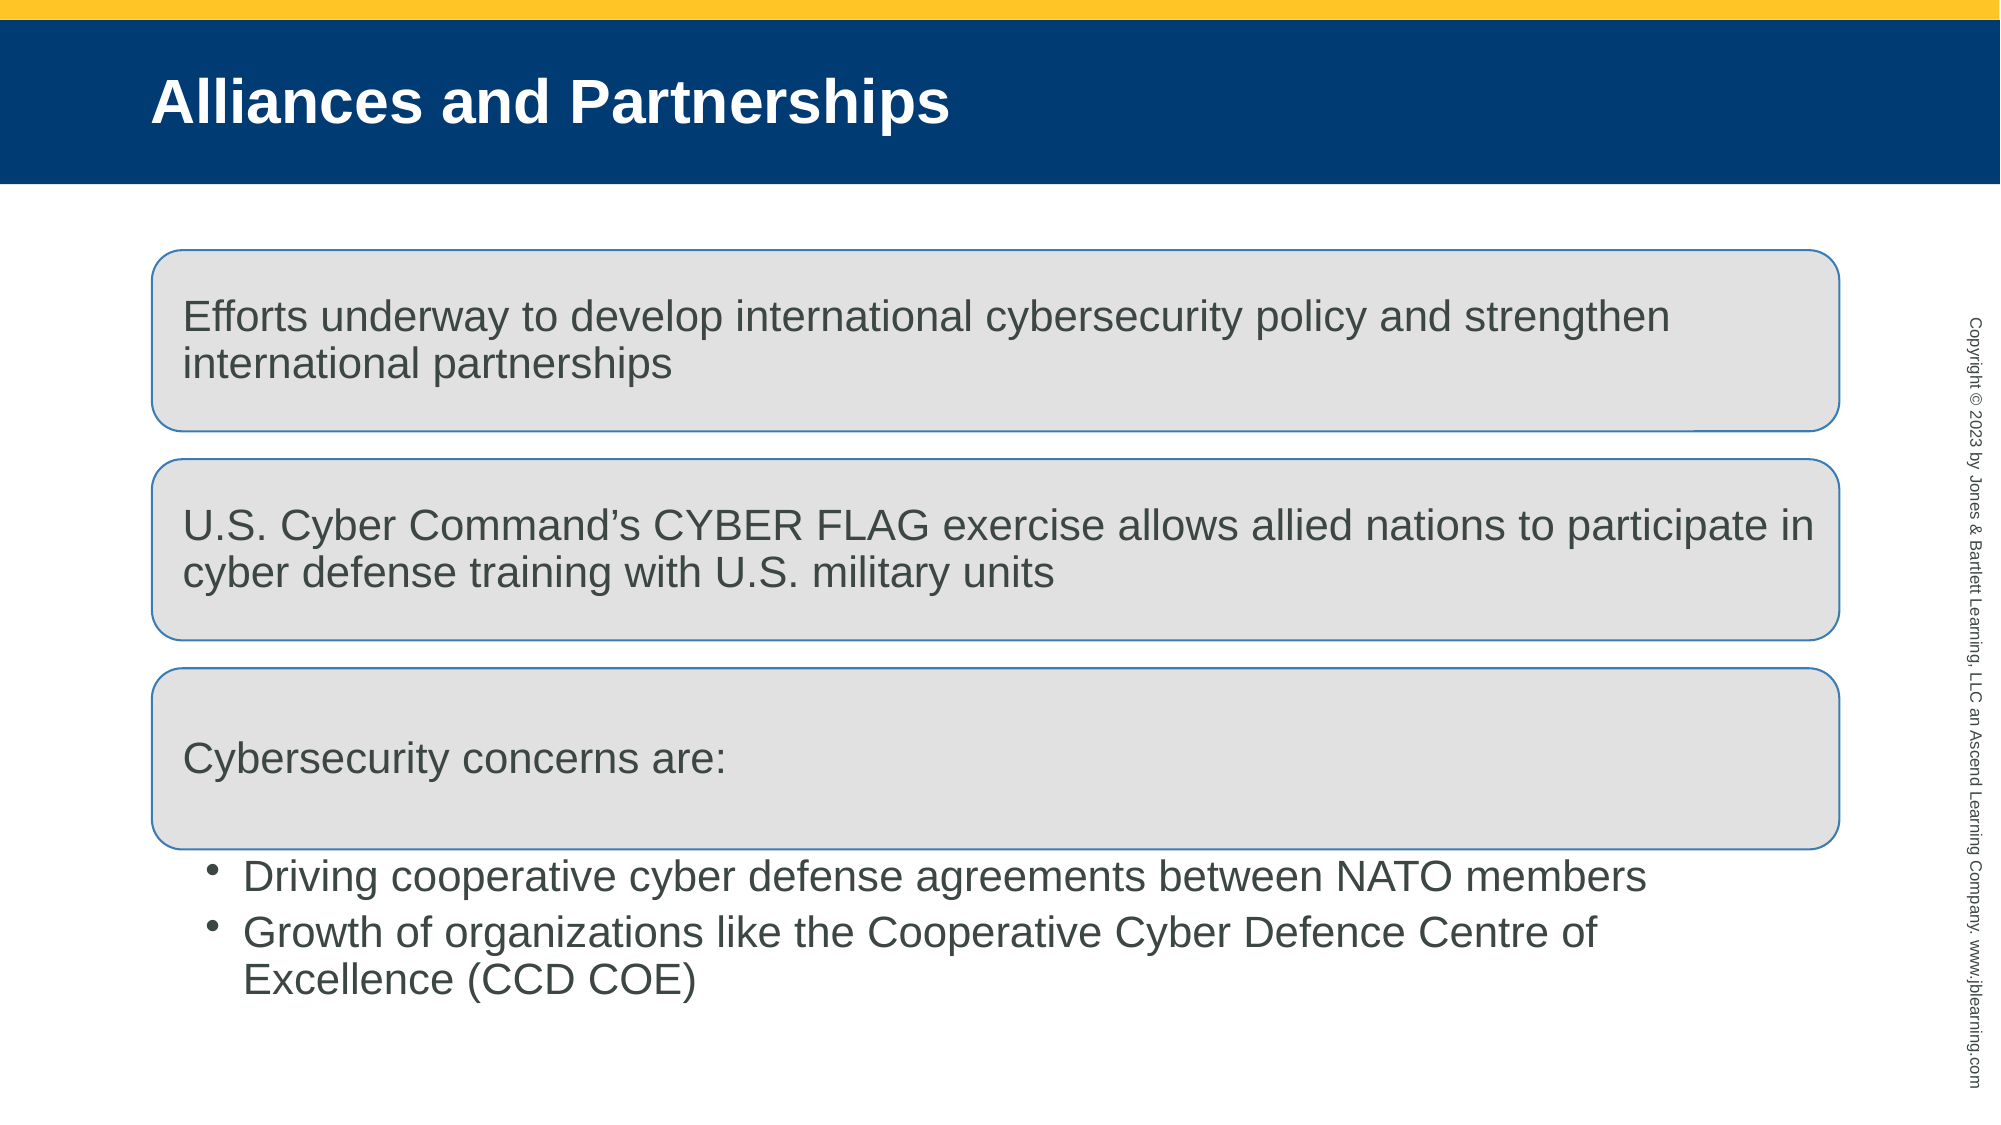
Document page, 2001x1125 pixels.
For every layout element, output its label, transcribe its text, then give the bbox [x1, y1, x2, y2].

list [151, 244, 1840, 1016]
title Alliances and Partnerships [0, 19, 2000, 185]
